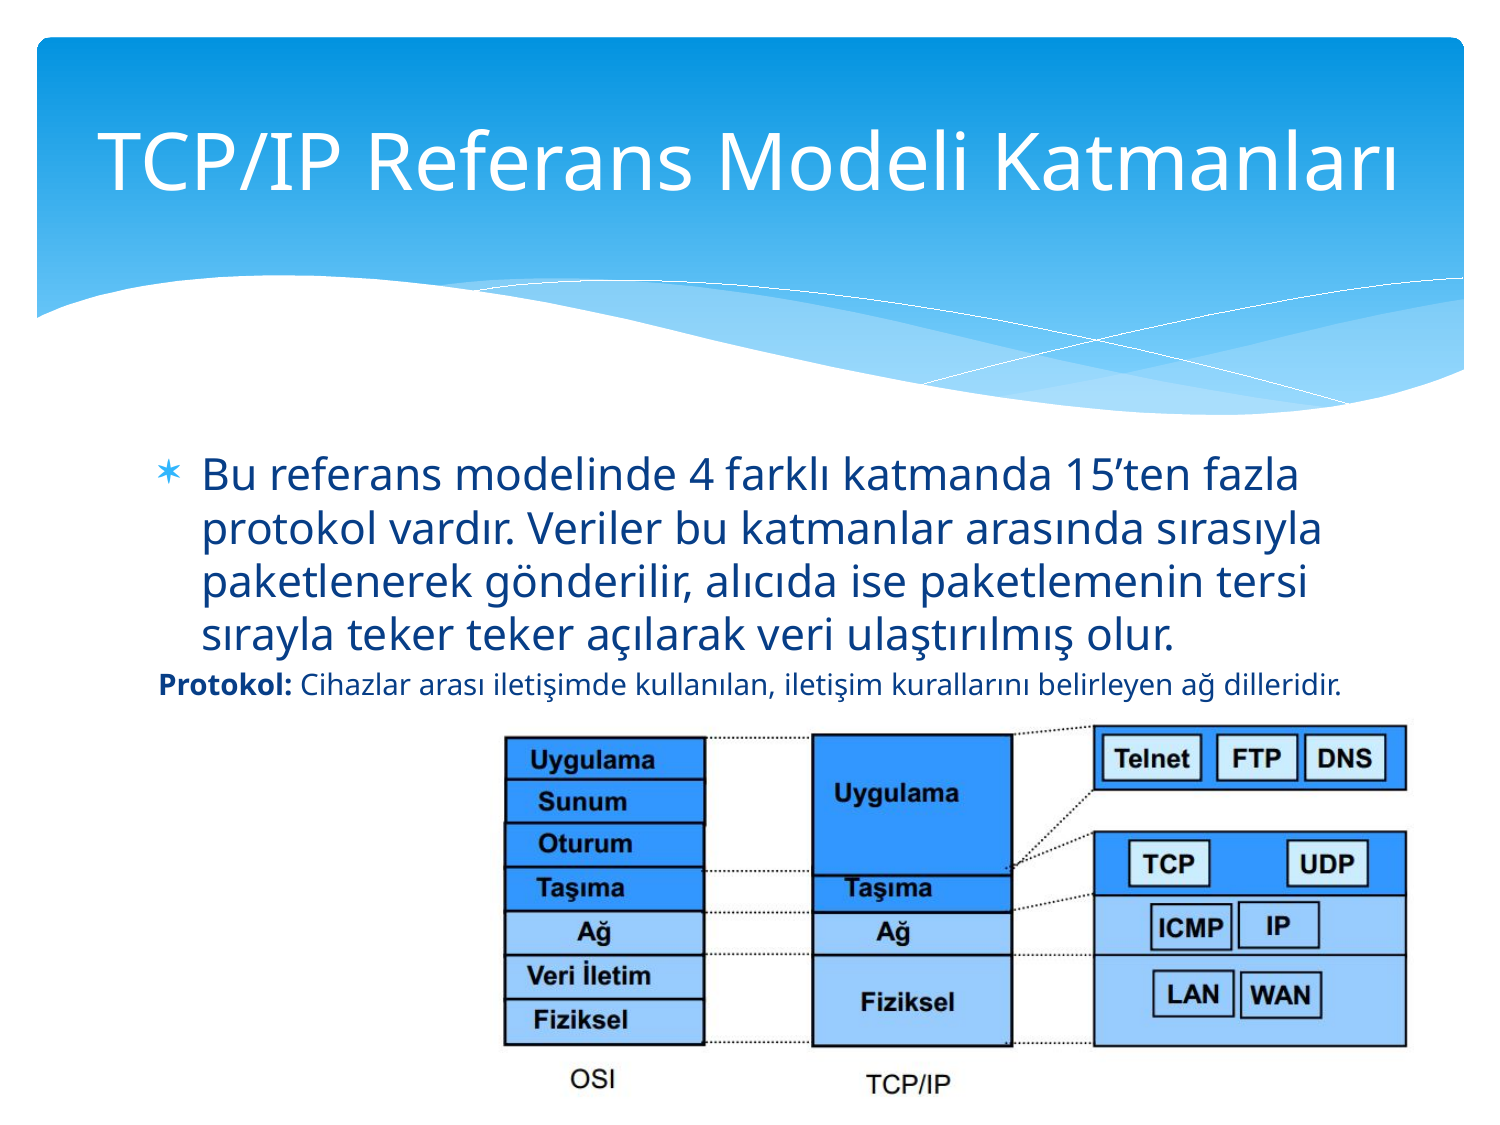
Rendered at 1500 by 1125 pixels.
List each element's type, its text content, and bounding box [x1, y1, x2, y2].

picture [489, 712, 1415, 1108]
list Bu referans modelinde 4 farklı katmanda 15’ten fazla protokol vardır. Veriler bu katmanlar arasında sırasıyla paketlenerek gönderilir, alıcıda ise paketlemenin tersi sırayla teker teker açılarak veri ulaştırılmış olur. Protokol: Cihazlar arası iletişimde kullanılan, iletişim kurallarını belirleyen ağ dilleridir. [143, 438, 1447, 713]
title TCP/IP Referans Modeli Katmanları [75, 55, 1425, 261]
